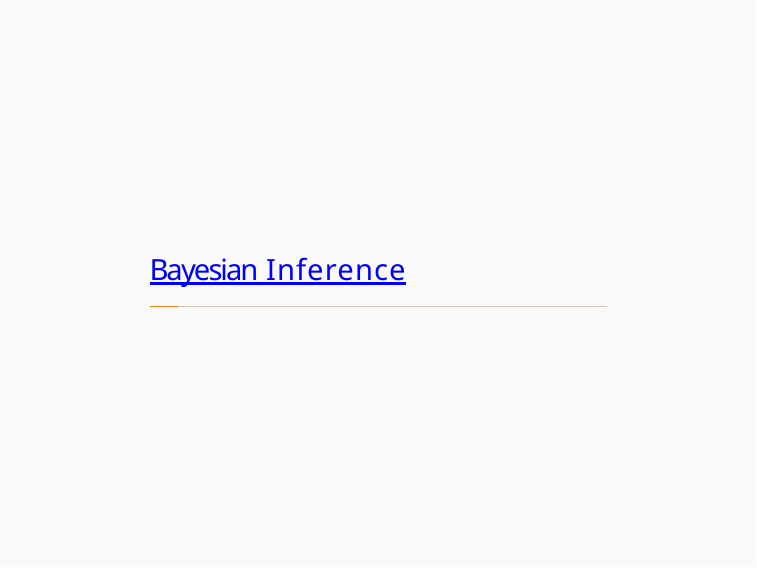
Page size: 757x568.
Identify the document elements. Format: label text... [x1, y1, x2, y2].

text_box [0, 0, 756, 567]
text_box Bayesian Inference [147, 248, 413, 291]
